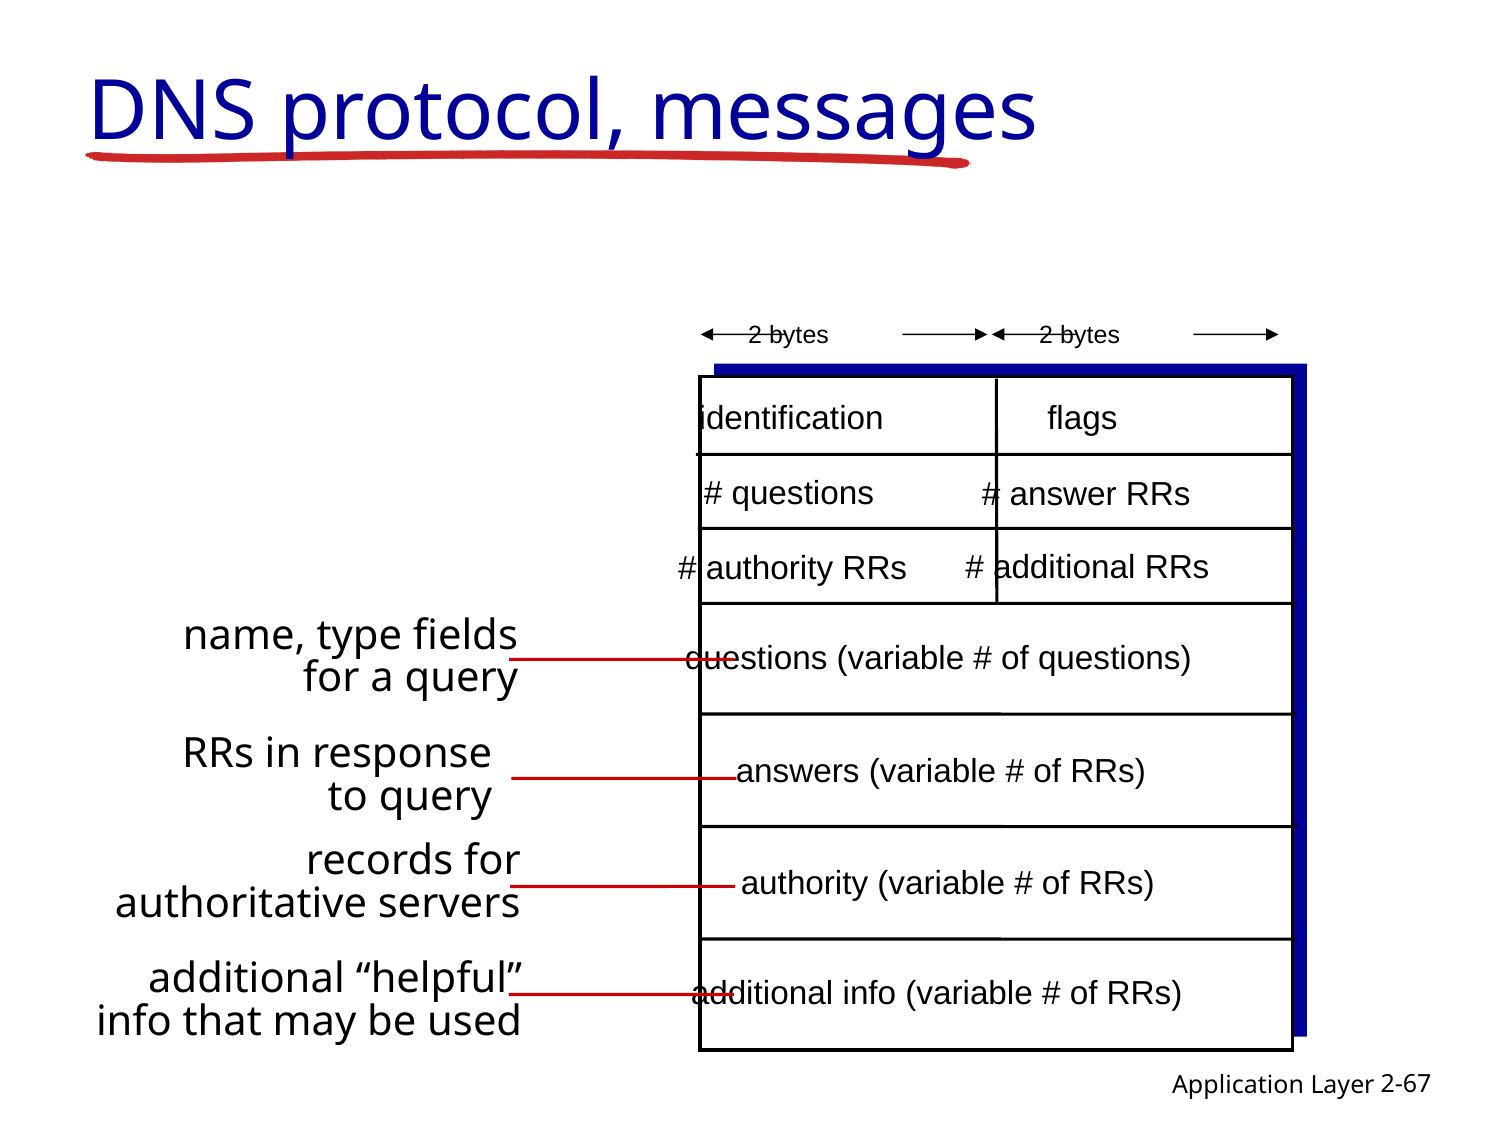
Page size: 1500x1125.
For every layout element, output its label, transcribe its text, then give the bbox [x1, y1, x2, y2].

text_box records for authoritative servers [100, 833, 536, 933]
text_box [700, 310, 988, 357]
text_box DNS protocol, messages [73, 35, 1349, 177]
slide_number 2-67 [1365, 1059, 1477, 1106]
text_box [991, 310, 1279, 357]
text_box name, type fields for a query [168, 607, 533, 708]
text_box RRs in response to query [151, 726, 507, 826]
footer Application Layer [914, 1060, 1391, 1109]
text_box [695, 363, 1308, 1051]
picture [80, 145, 982, 174]
text_box additional “helpful” info that may be used [81, 951, 537, 1051]
